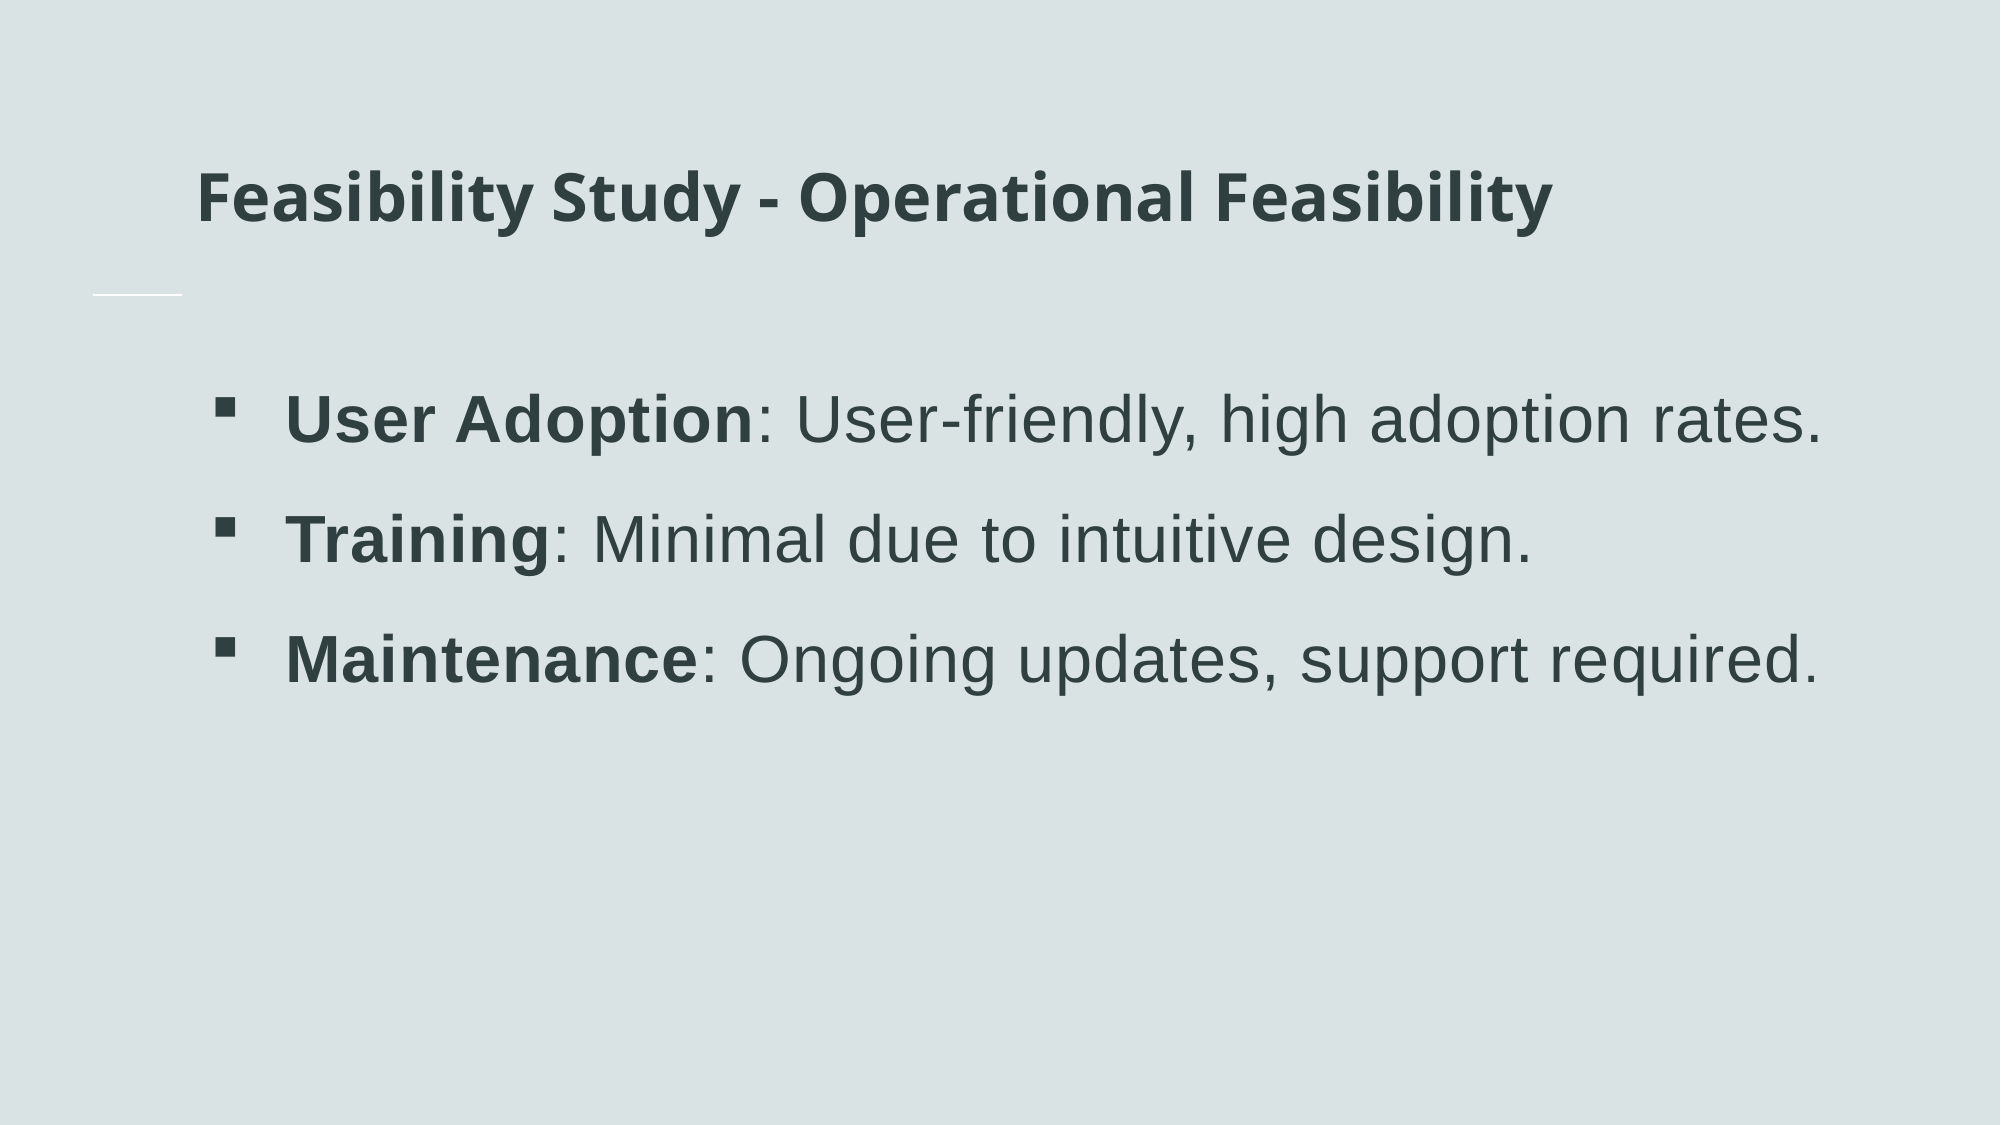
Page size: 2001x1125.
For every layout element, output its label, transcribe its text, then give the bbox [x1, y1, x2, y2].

list User Adoption: User-friendly, high adoption rates. Training: Minimal due to intuitive design. Maintenance: Ongoing updates, support required. [195, 189, 1867, 843]
title Feasibility Study - Operational Feasibility [195, 132, 1763, 189]
